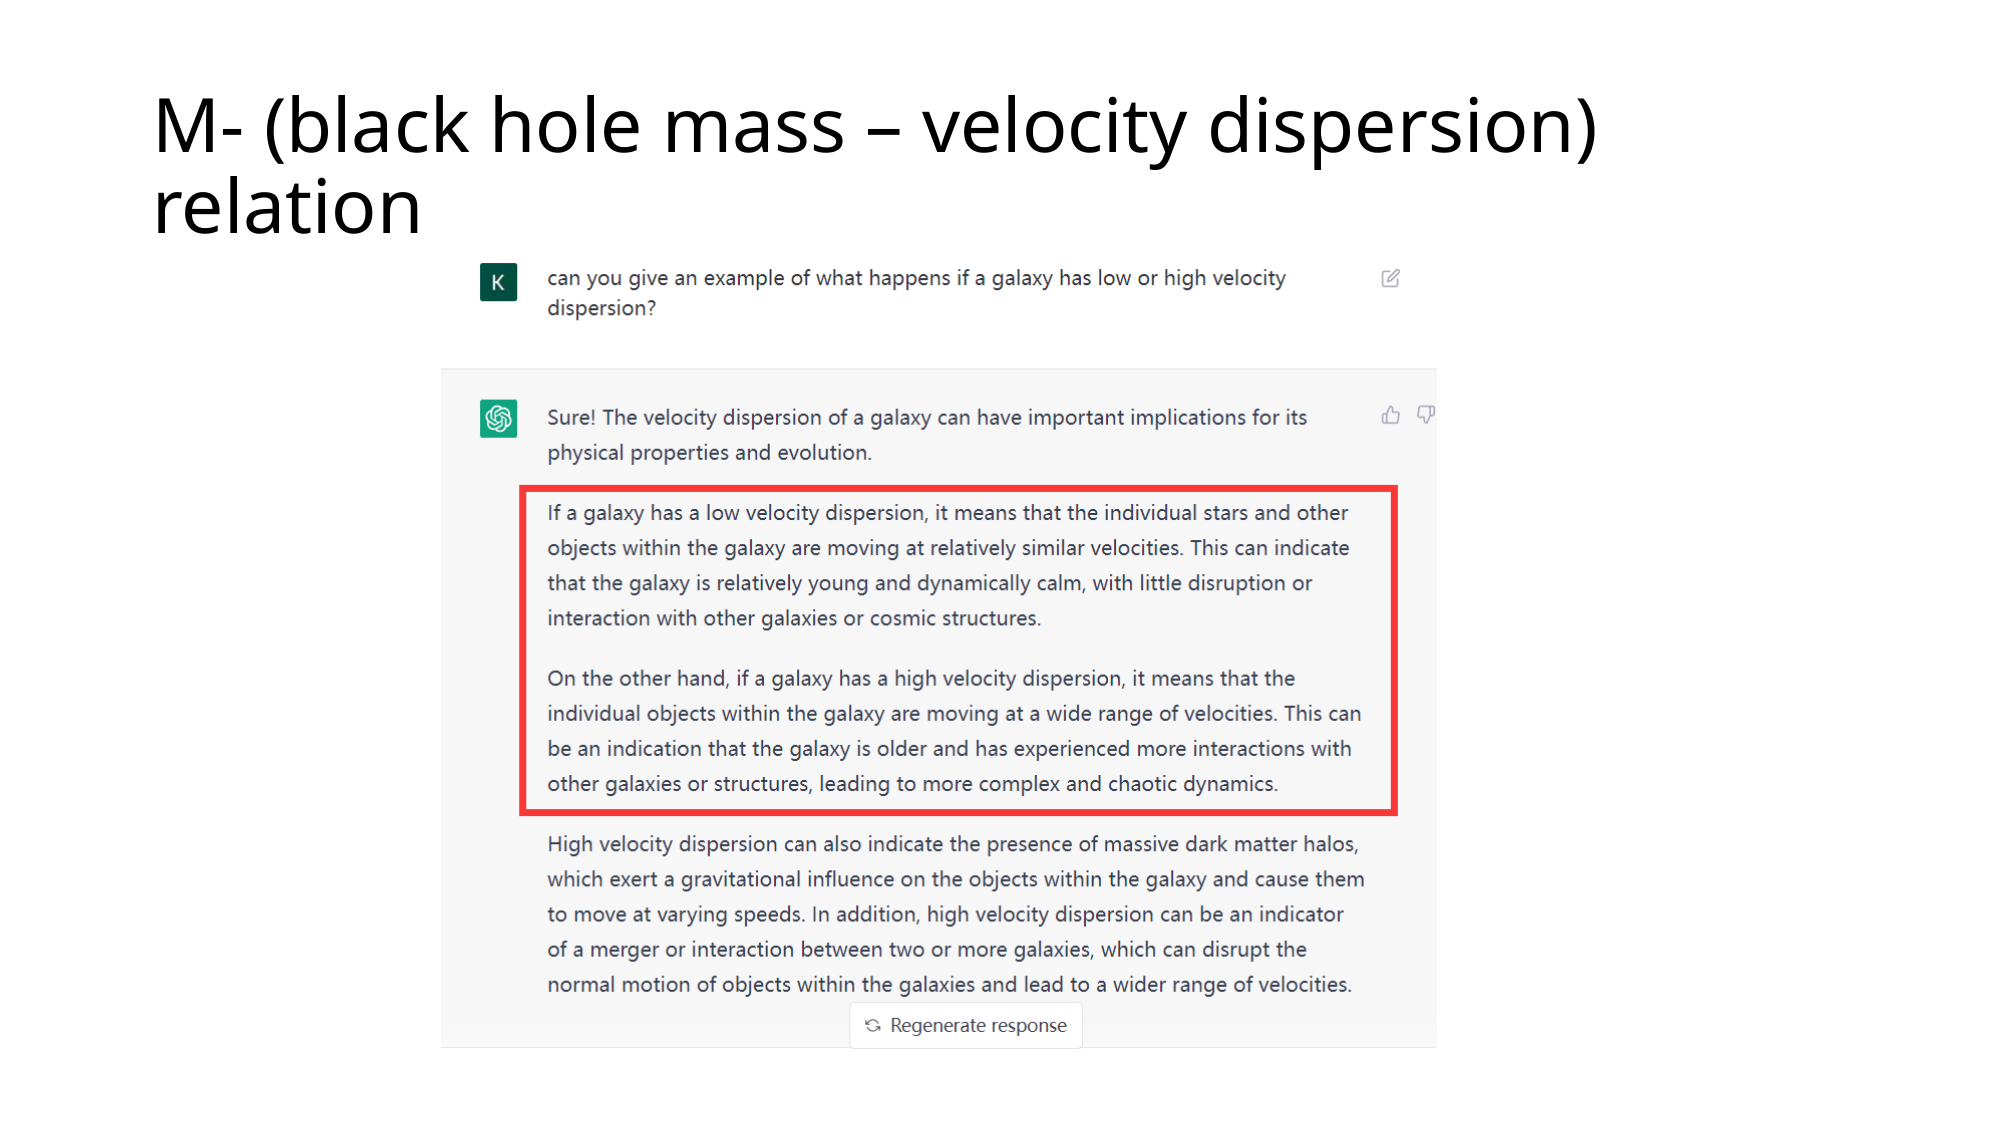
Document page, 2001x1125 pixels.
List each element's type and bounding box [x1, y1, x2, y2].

list [441, 243, 1437, 1049]
